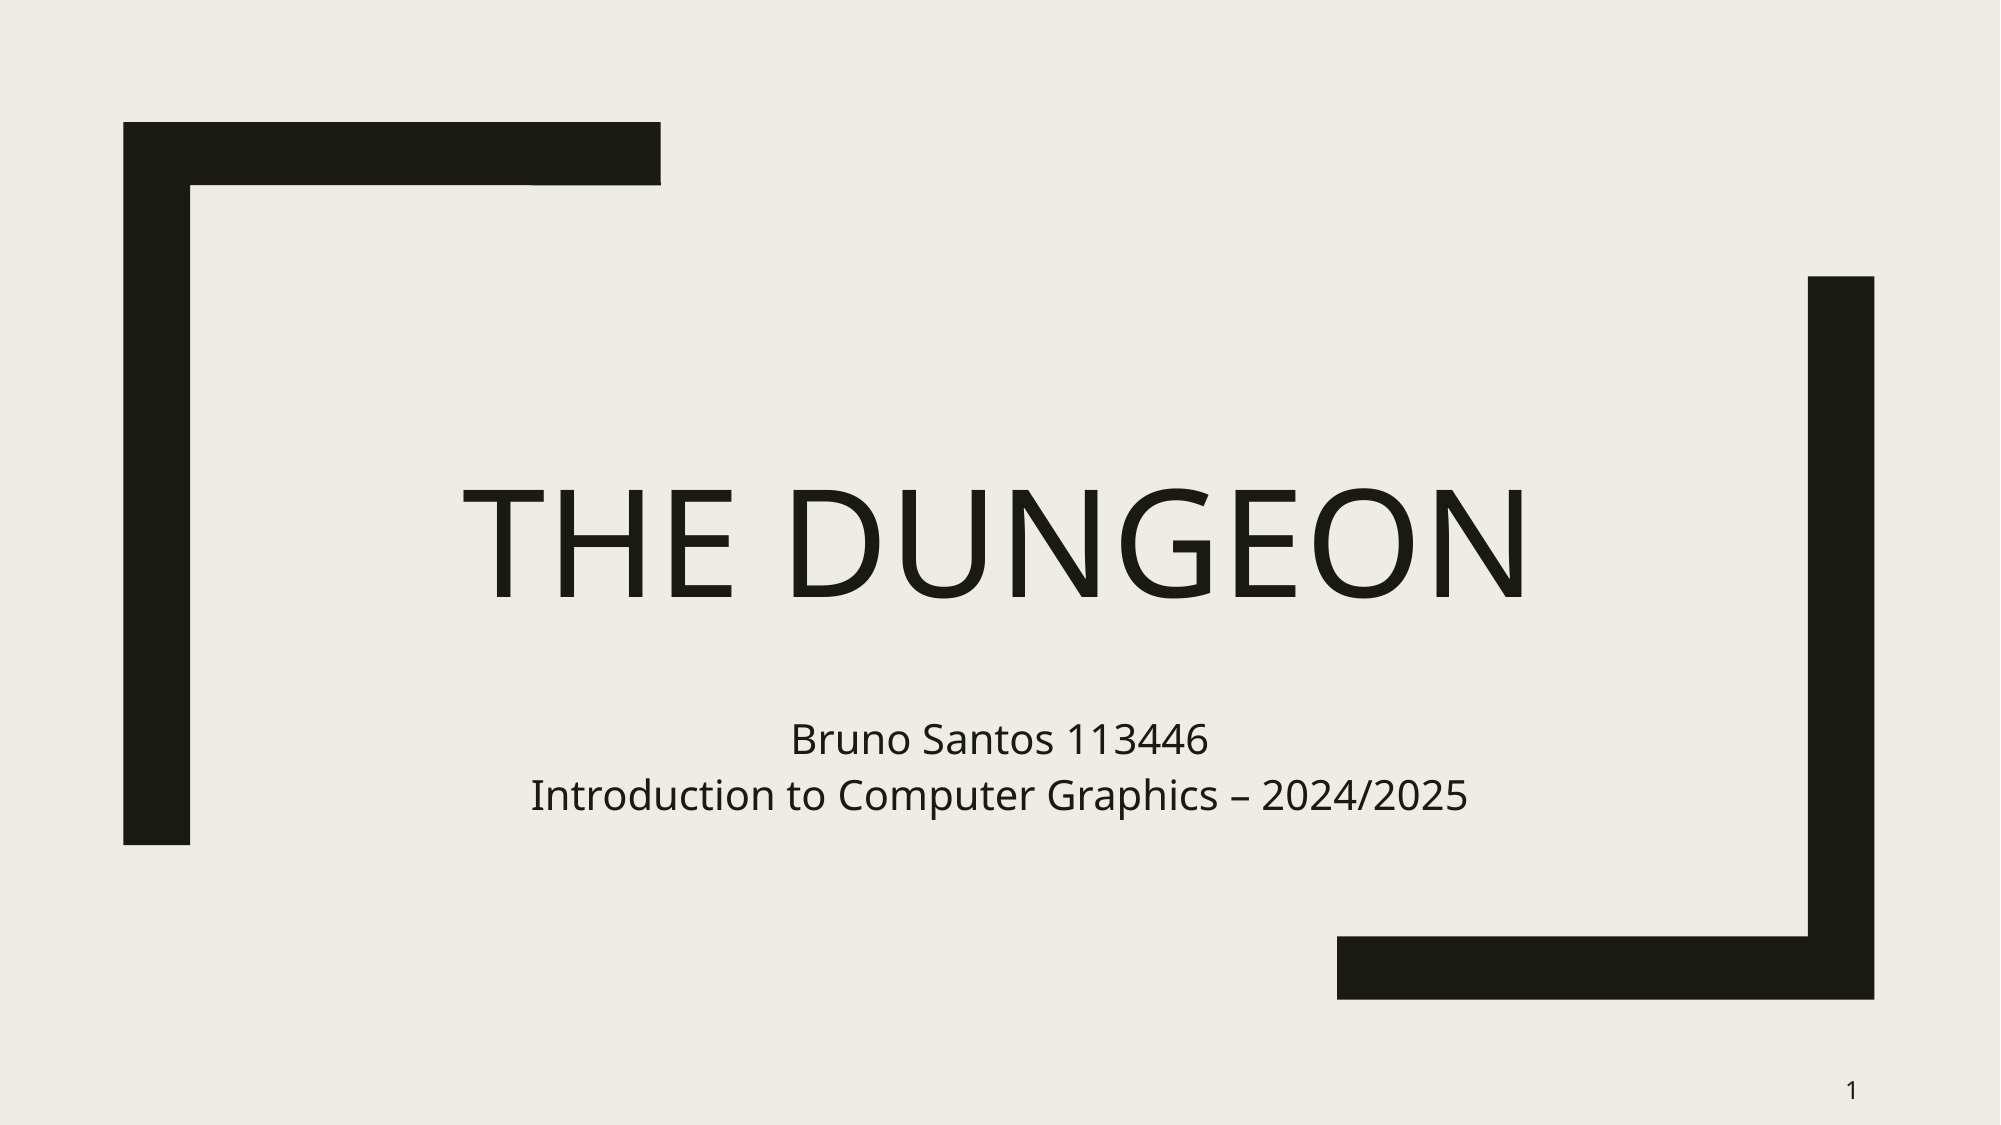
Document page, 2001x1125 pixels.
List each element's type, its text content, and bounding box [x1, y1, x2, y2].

title The DUngeon [314, 293, 1686, 638]
slide_number 1 [1612, 1058, 1875, 1125]
subtitle Bruno Santos 113446 Introduction to Computer Graphics – 2024/2025 [439, 649, 1561, 828]
